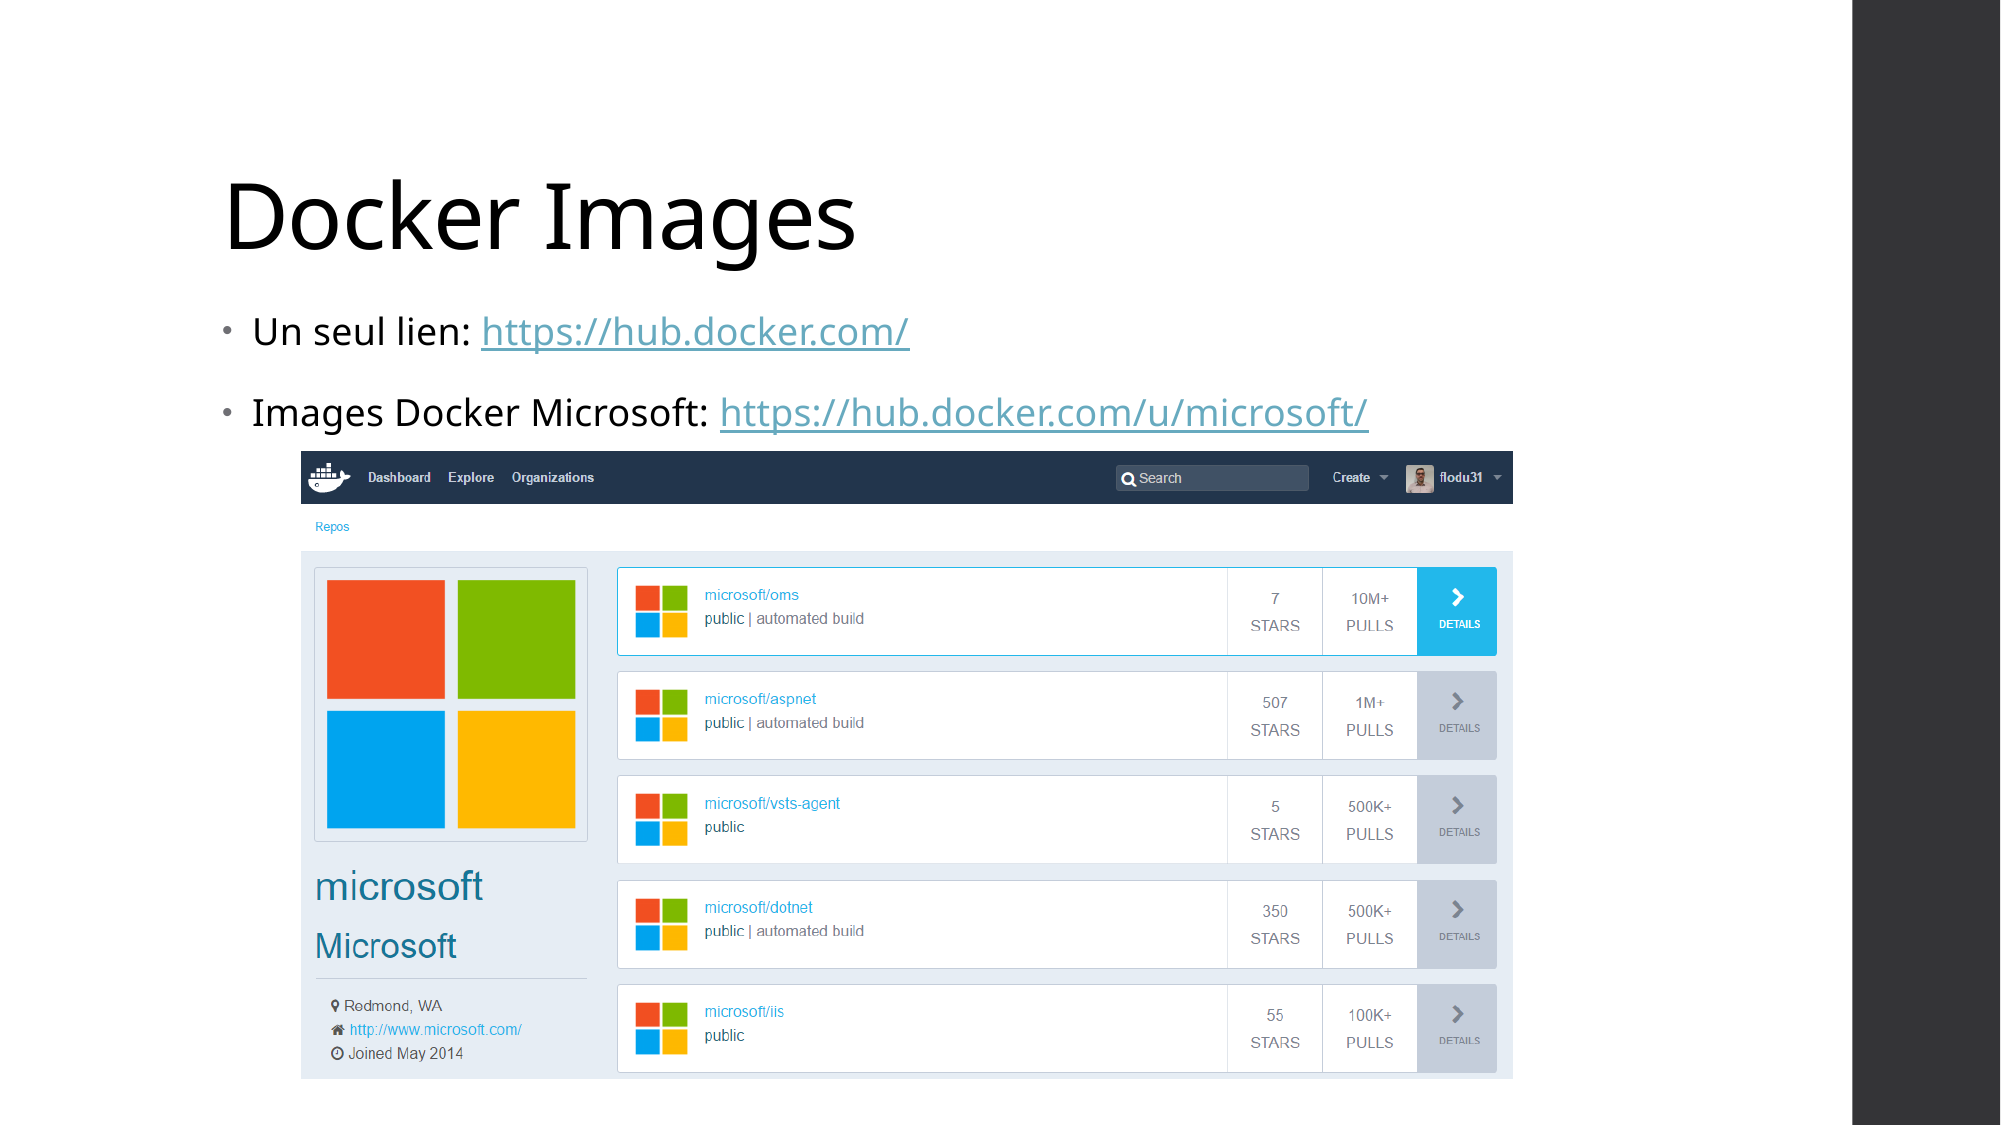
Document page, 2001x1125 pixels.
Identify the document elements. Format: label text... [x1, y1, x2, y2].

list Un seul lien: https://hub.docker.com/ Images Docker Microsoft: https://hub.docker.com/u/microsoft/ [206, 299, 1617, 1014]
picture [301, 450, 1513, 1079]
title Docker Images [206, 60, 1797, 278]
